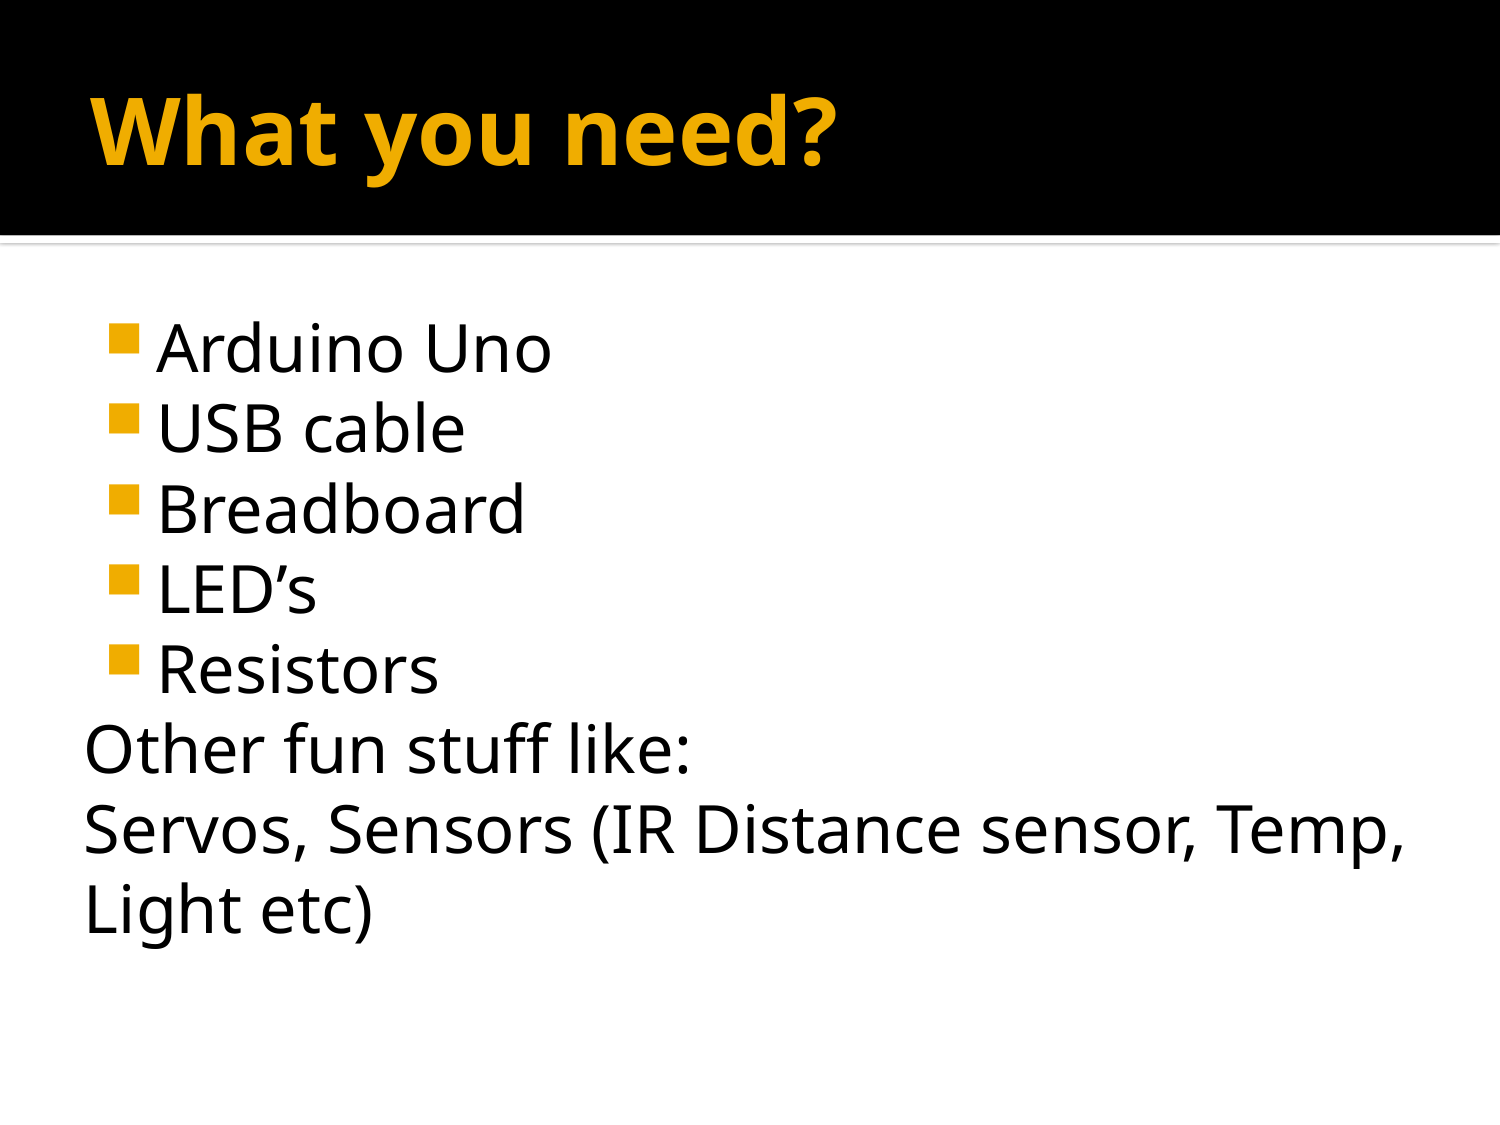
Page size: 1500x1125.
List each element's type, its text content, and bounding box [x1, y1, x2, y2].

title What you need? [75, 25, 1425, 231]
list Arduino Uno USB cable Breadboard LED’s Resistors Other fun stuff like: Servos, Sensors (IR Distance sensor, Temp, Light etc) [75, 291, 1425, 1050]
